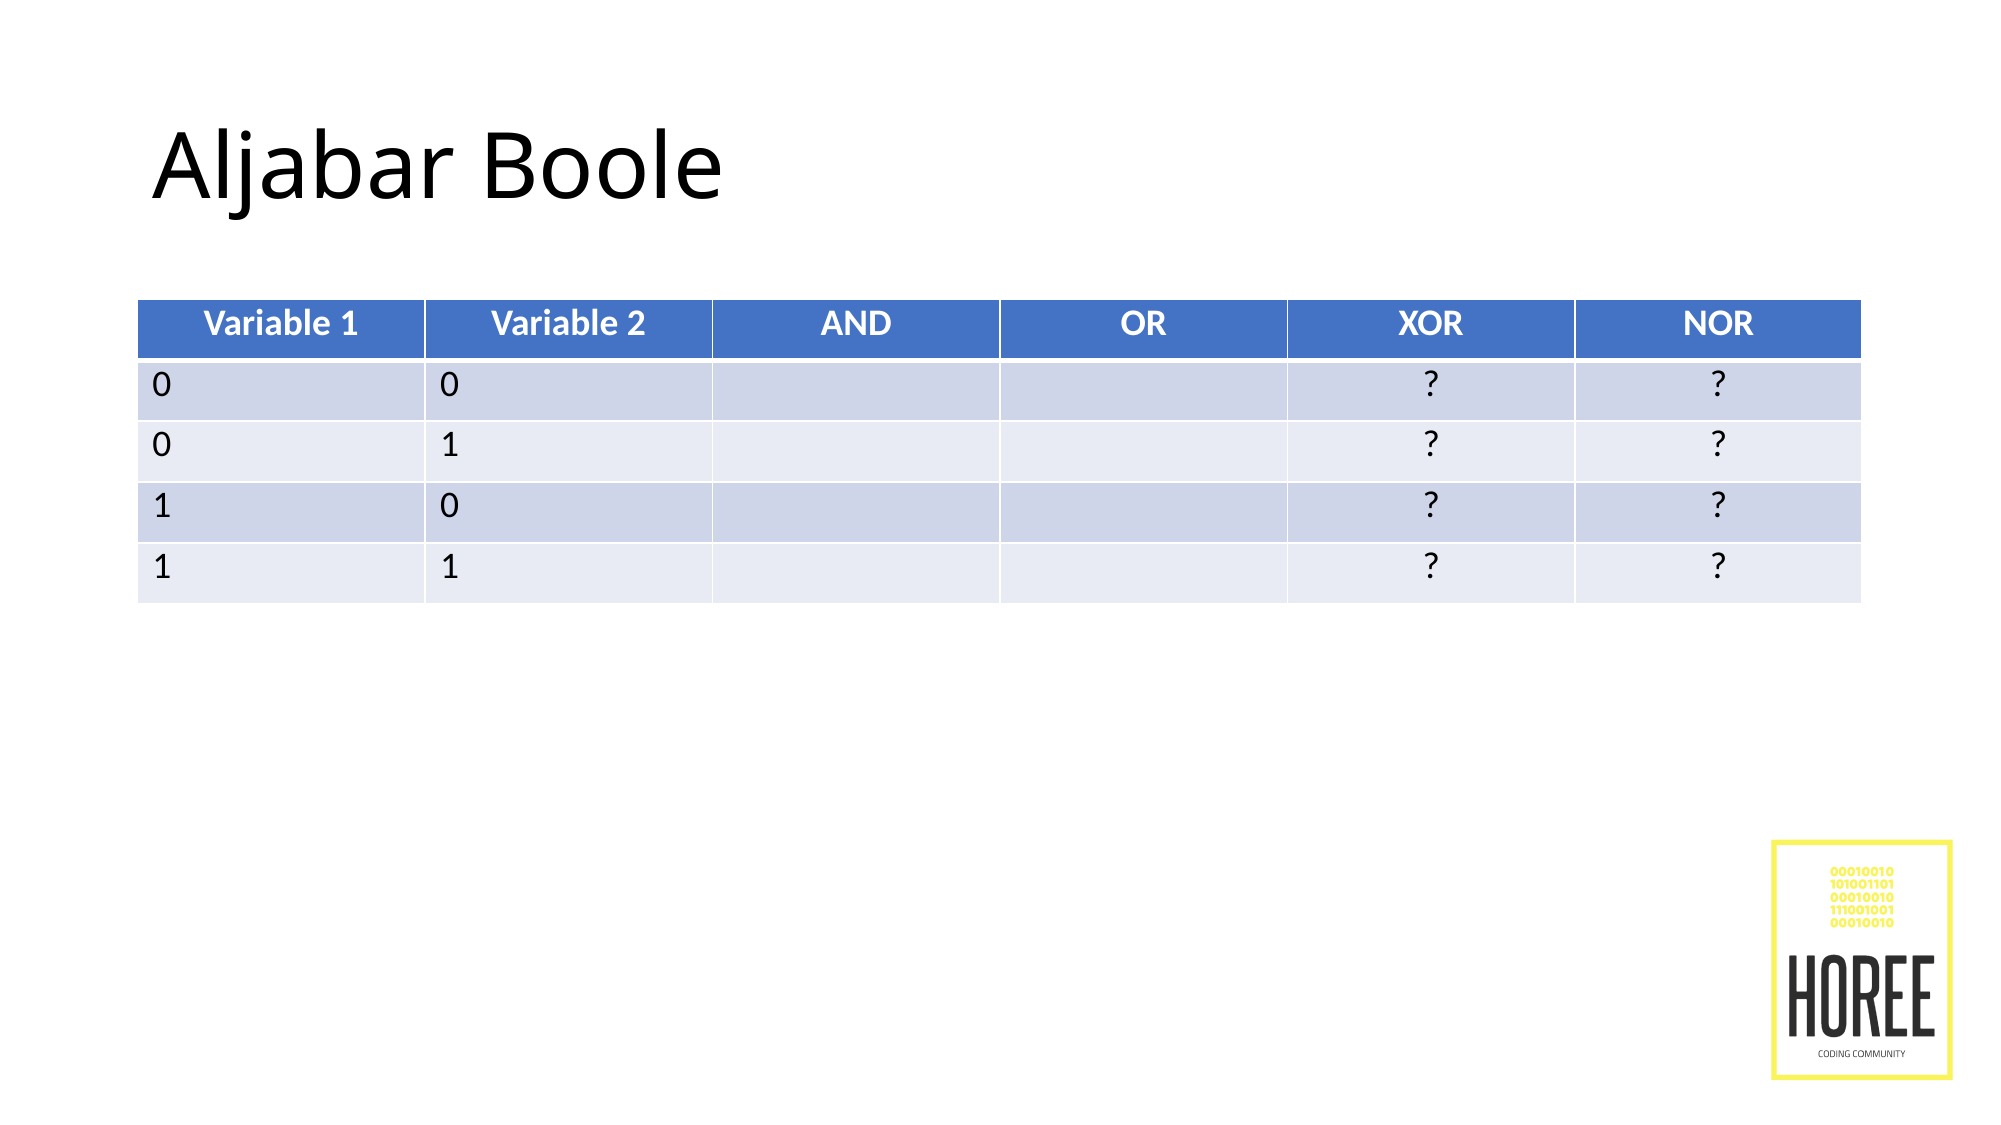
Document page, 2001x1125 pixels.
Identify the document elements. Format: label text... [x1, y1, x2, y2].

table_header XOR [1288, 300, 1574, 358]
table_cell 0 [138, 422, 424, 481]
table_cell [713, 483, 999, 542]
table_cell ? [1576, 483, 1861, 542]
table_cell 0 [426, 363, 712, 420]
table_header AND [713, 300, 999, 358]
table_cell [1001, 483, 1287, 542]
table_cell ? [1576, 544, 1861, 603]
table_cell [713, 544, 999, 603]
table_cell [1001, 422, 1287, 481]
table_cell 1 [426, 544, 712, 603]
table_header Variable 2 [426, 300, 712, 358]
table_header Variable 1 [138, 300, 424, 358]
table_cell ? [1576, 422, 1861, 481]
table_cell ? [1288, 363, 1574, 420]
table_cell [713, 363, 999, 420]
table_cell 0 [138, 363, 424, 420]
table_header OR [1001, 300, 1287, 358]
table_cell [1001, 363, 1287, 420]
table_cell 1 [138, 483, 424, 542]
table_cell ? [1288, 544, 1574, 603]
picture [1756, 824, 1969, 1099]
title Aljabar Boole [137, 59, 1863, 278]
table_header NOR [1576, 300, 1861, 358]
table_cell 0 [426, 483, 712, 542]
table_cell 1 [426, 422, 712, 481]
table_cell 1 [138, 544, 424, 603]
table_cell ? [1576, 363, 1861, 420]
table_cell ? [1288, 422, 1574, 481]
table_cell [713, 422, 999, 481]
table_cell [1001, 544, 1287, 603]
table_cell ? [1288, 483, 1574, 542]
